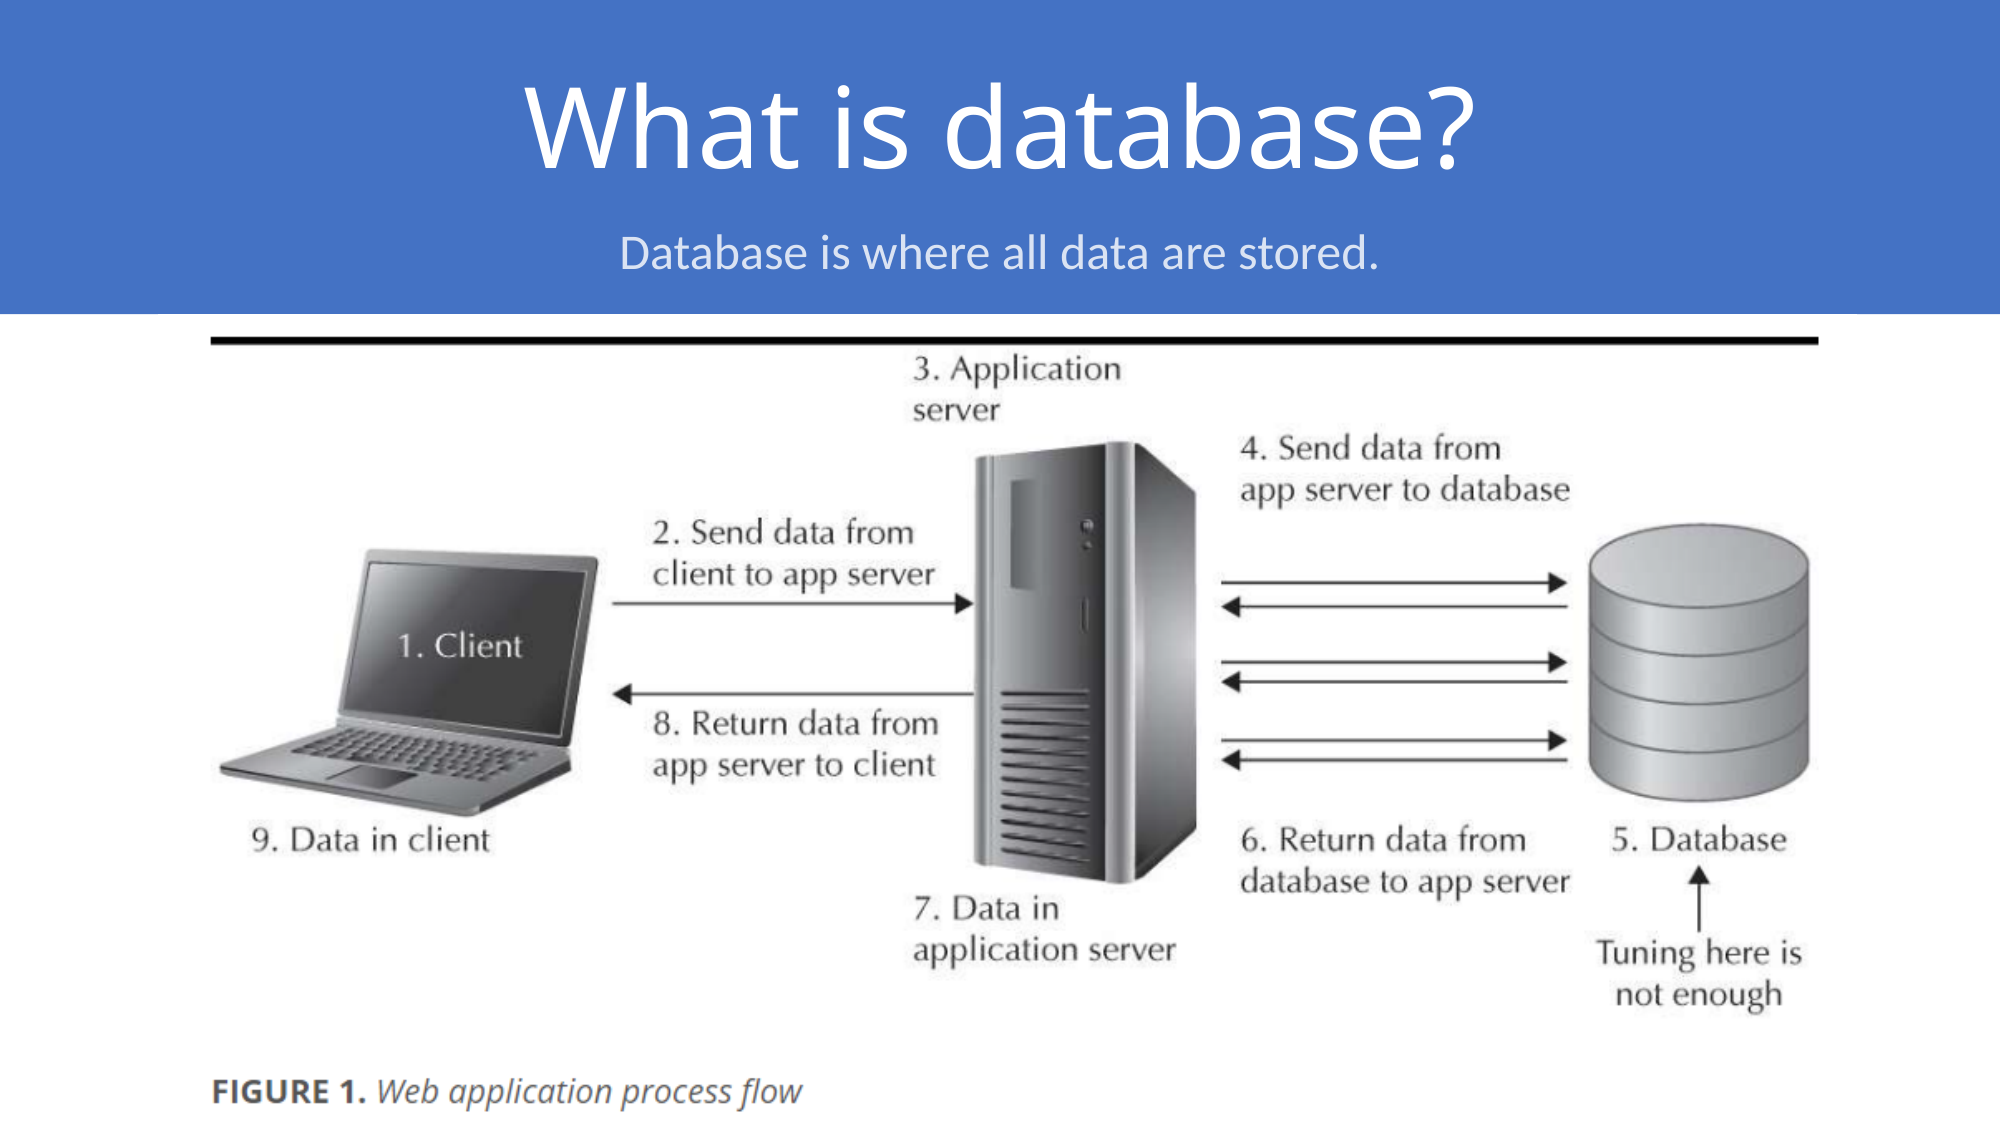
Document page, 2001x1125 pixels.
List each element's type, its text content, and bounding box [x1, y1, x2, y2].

list Database is where all data are stored. [137, 219, 1863, 289]
text_box [0, 0, 2000, 315]
picture [158, 314, 1857, 1125]
title What is database? [137, 47, 1863, 201]
